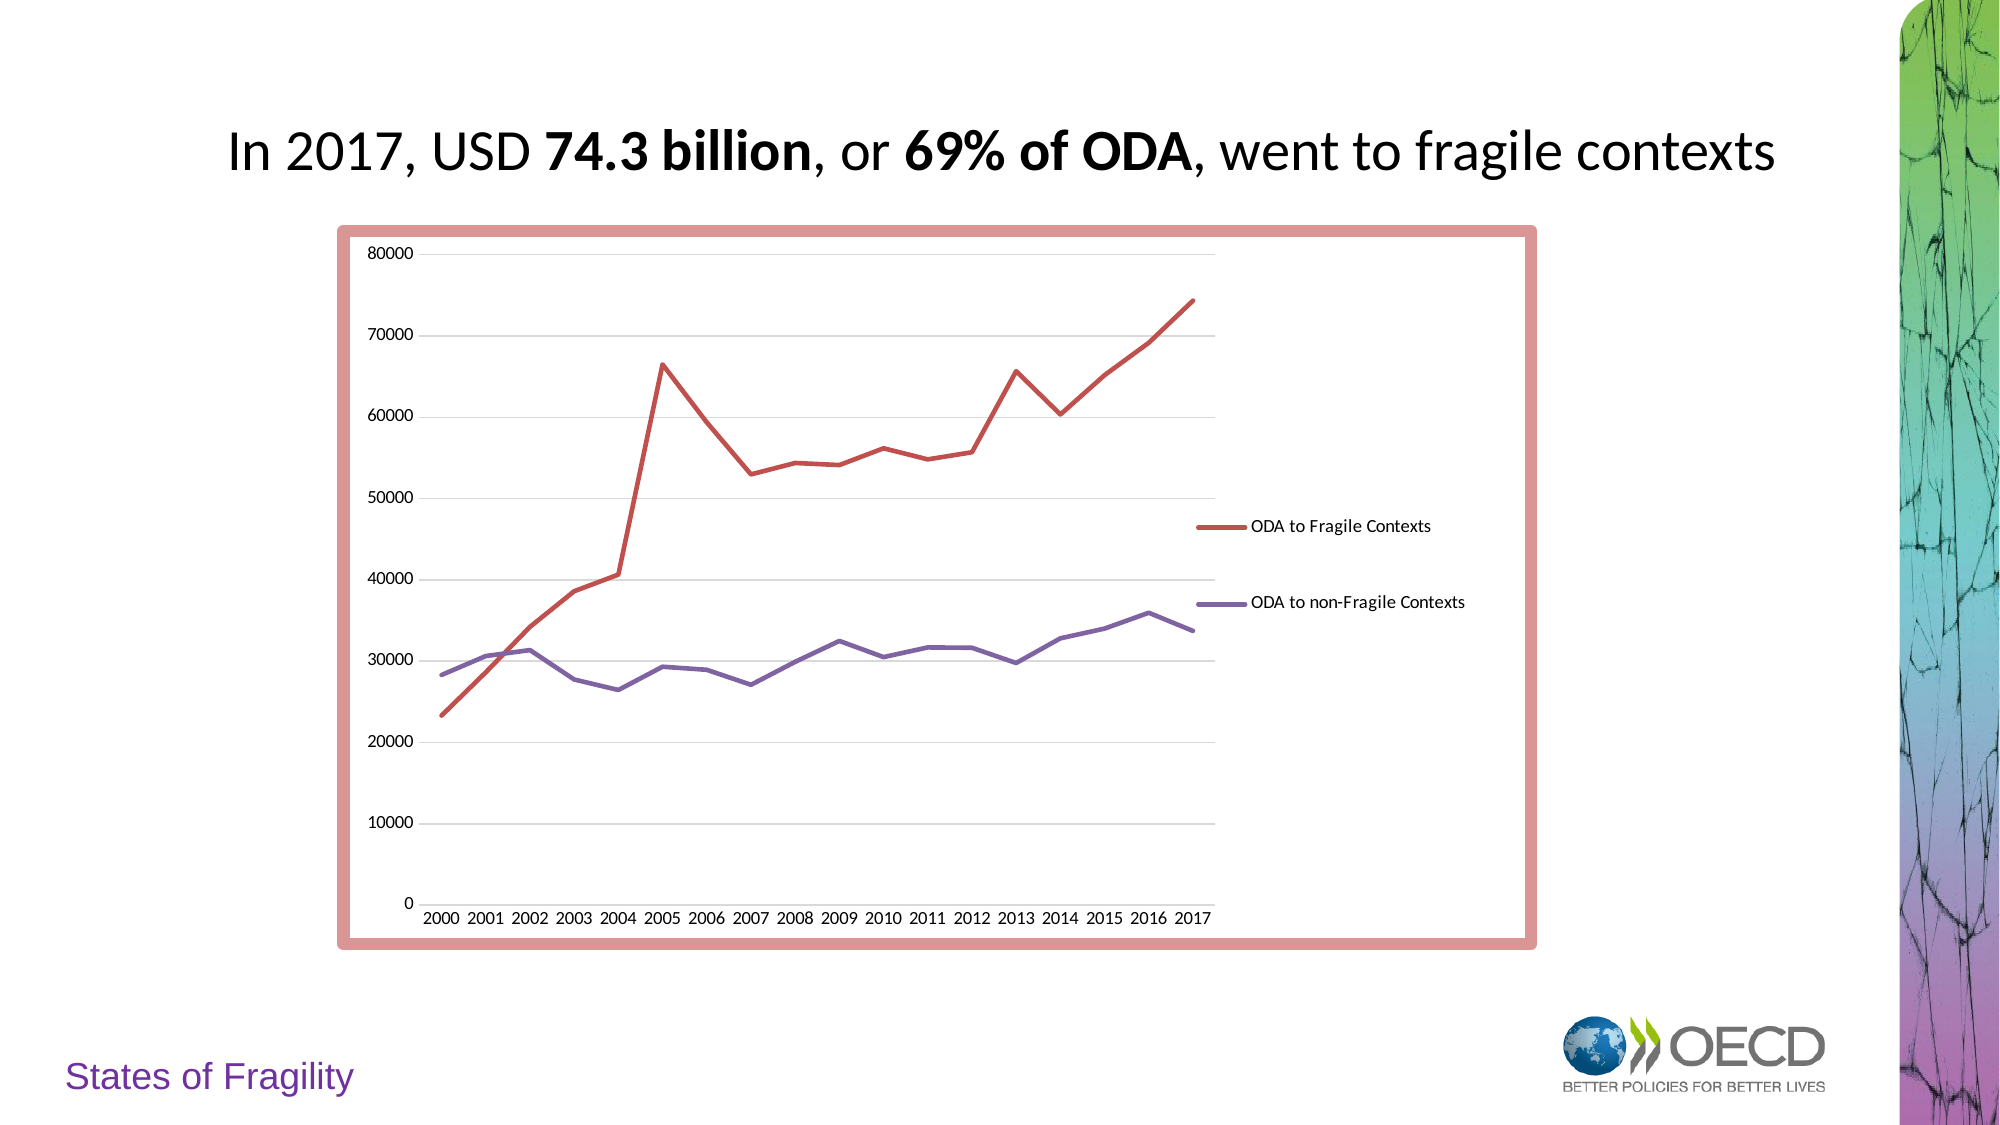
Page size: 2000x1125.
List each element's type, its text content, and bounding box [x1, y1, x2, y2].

chart [337, 224, 1538, 950]
list In 2017, USD 74.3 billion, or 69% of ODA, went to fragile contexts [212, 112, 1900, 800]
title States of Fragility [49, 929, 1850, 1105]
picture [1899, 0, 2000, 1125]
